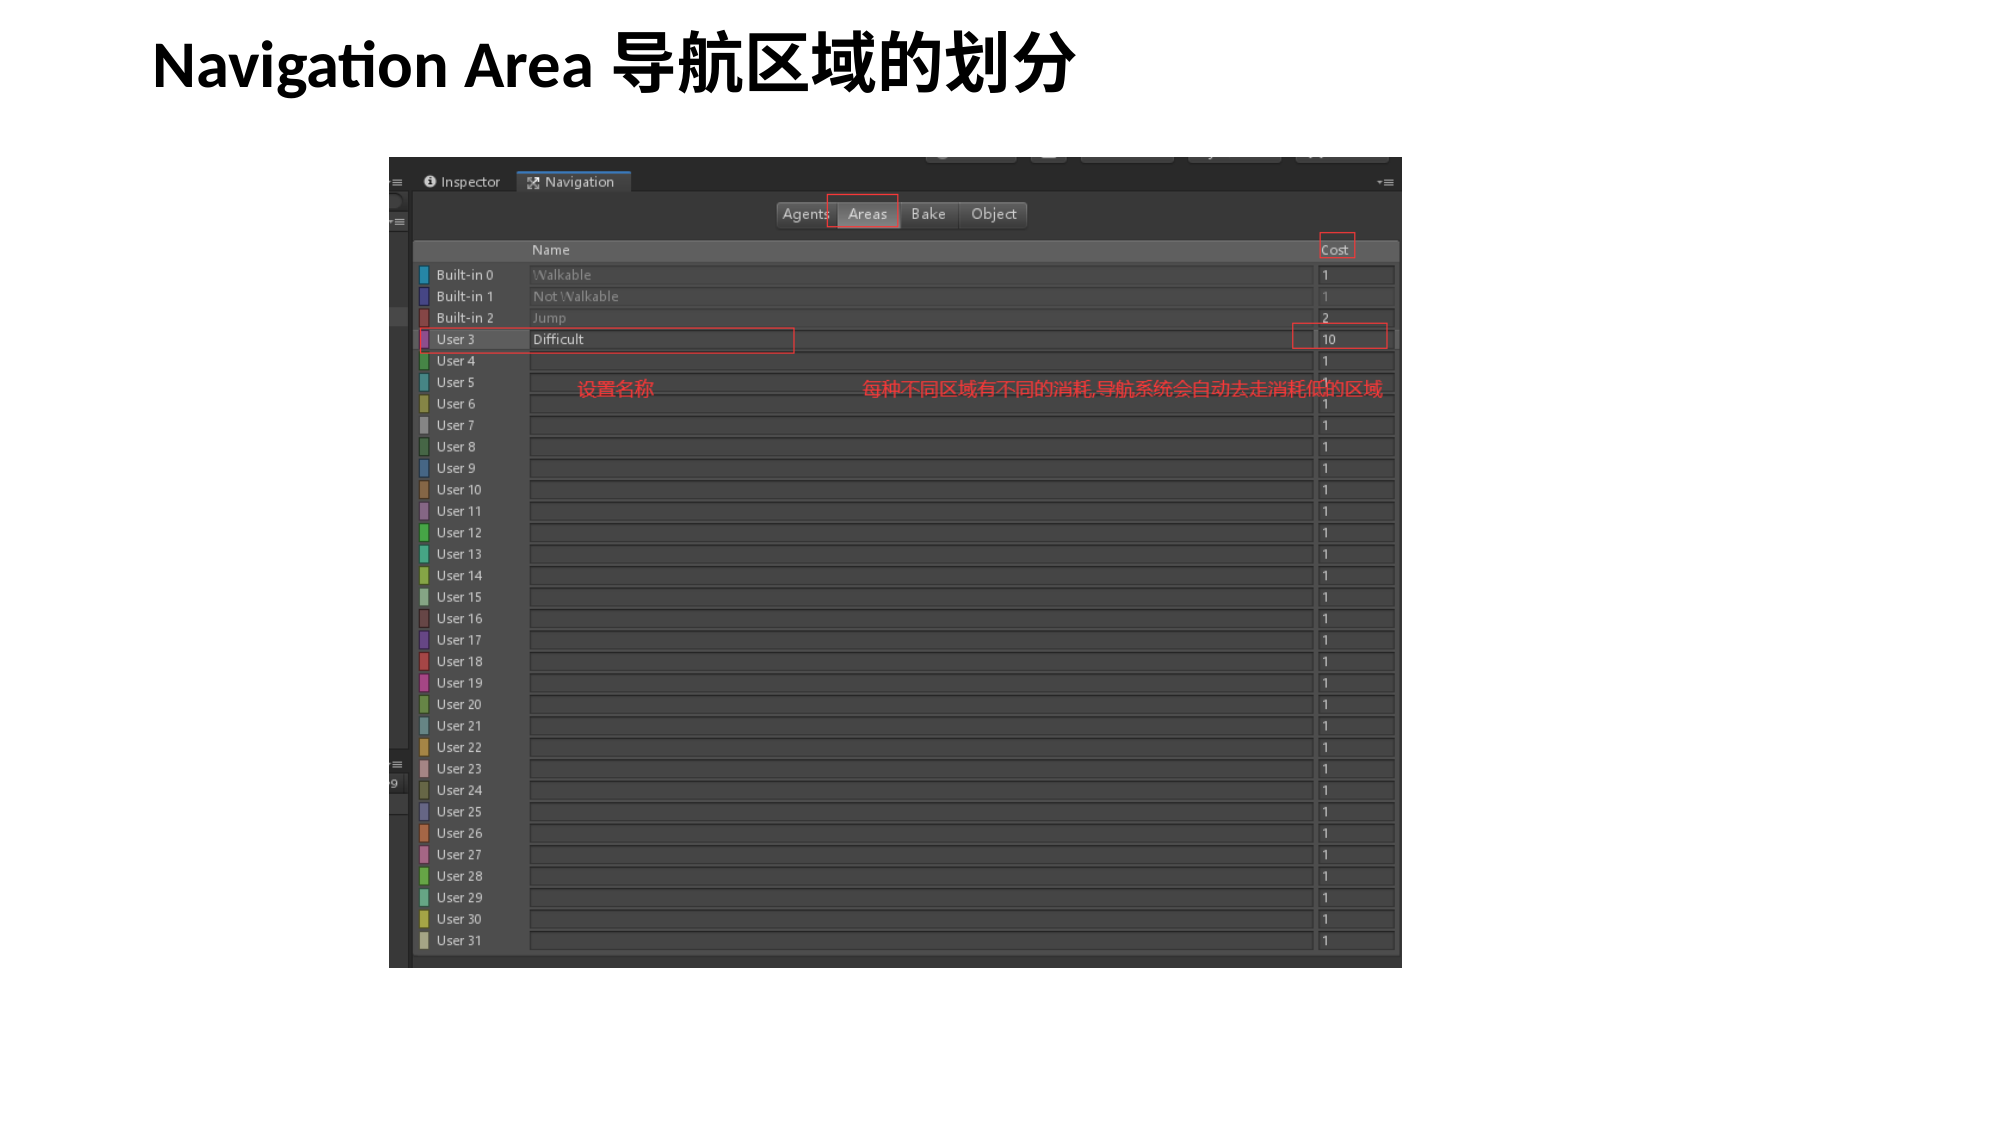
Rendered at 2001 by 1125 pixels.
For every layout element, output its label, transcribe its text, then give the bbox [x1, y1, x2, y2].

picture [389, 157, 1402, 968]
list Navigation Area导航区域的划分 [137, 22, 1863, 1101]
